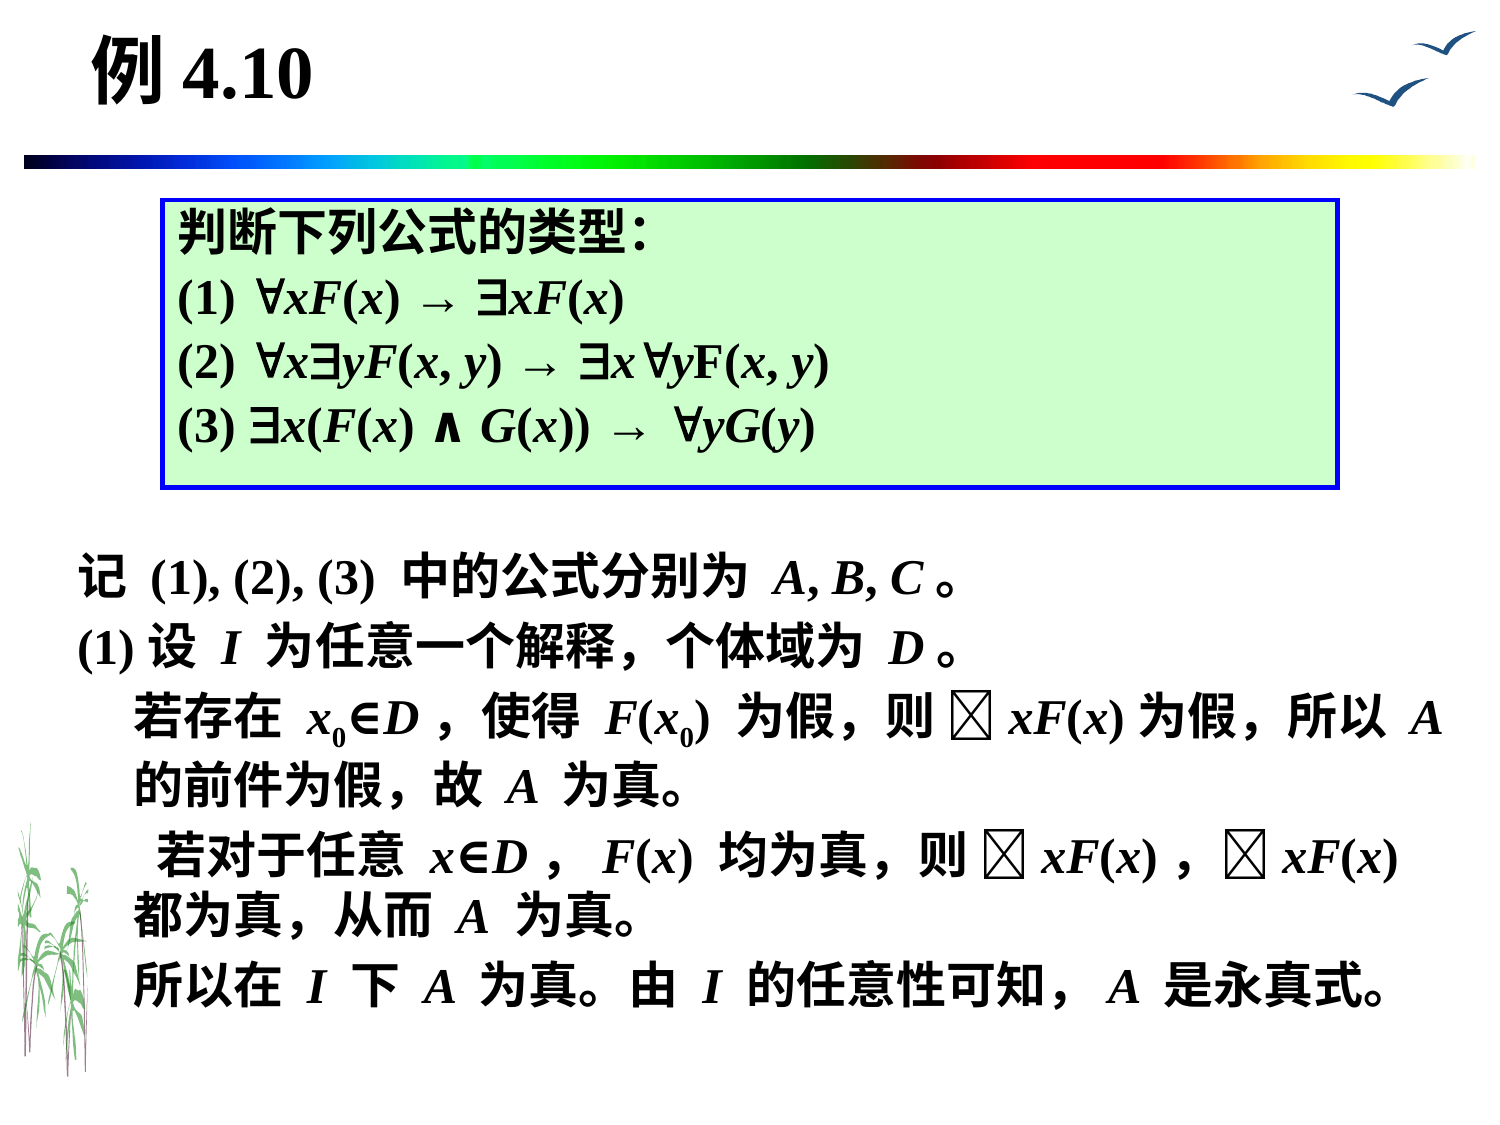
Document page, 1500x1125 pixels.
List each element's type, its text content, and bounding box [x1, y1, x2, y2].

picture [24, 155, 333, 169]
text_box 记 (1), (2), (3) 中的公式分别为 A, B, C。 (1)设 I 为任意一个解释，个体域为 D。 若存在 x0∈D，使得 F(x0) 为假，则 xF(x)为假，所以 A 的前件为假，故 A 为真。 若对于任意 x∈D，F(x) 均为真，则 xF(x)，xF(x) 都为真，从而 A 为真。 所以在 I 下 A 为真。由 I 的任意性可知，A 是永真式。 [62, 537, 1463, 1050]
picture [361, 155, 1475, 169]
list 判断下列公式的类型： (1) xF(x) → xF(x) (2) xyF(x, y) → xyF(x, y) (3) x(F(x) ∧ G(x)) → yG(y) [162, 199, 1338, 488]
title 例4.10 [74, 0, 1426, 138]
